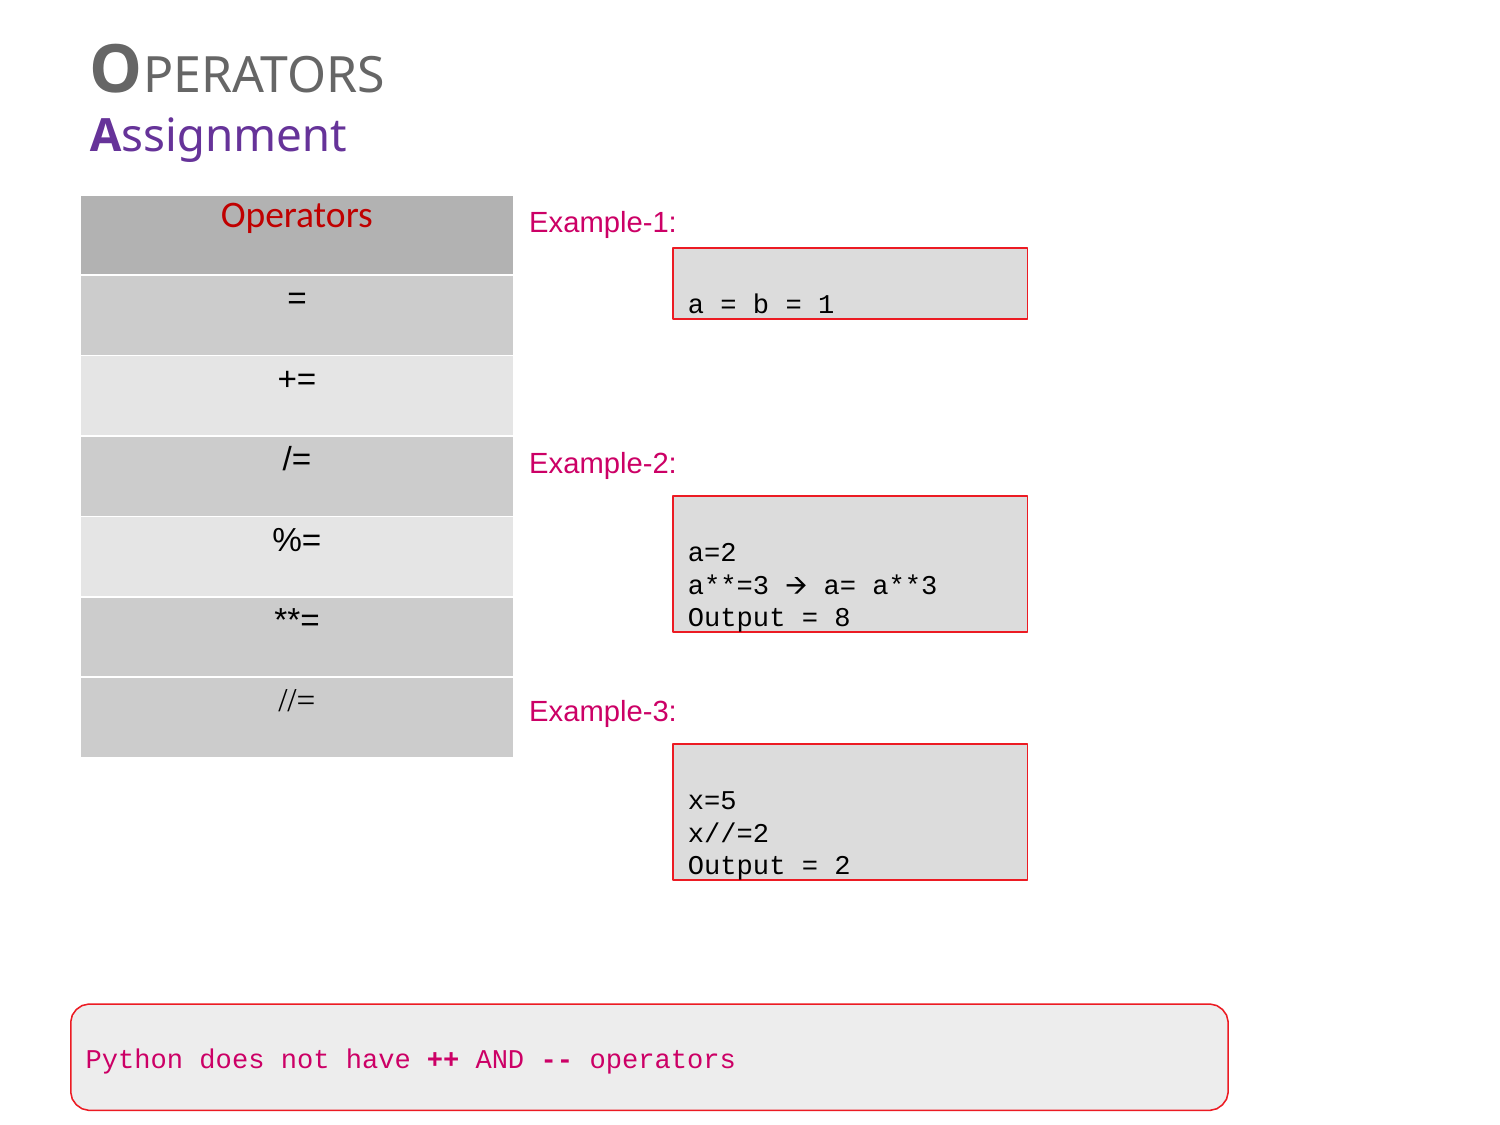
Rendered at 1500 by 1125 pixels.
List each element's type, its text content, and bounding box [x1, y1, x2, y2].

text_box a = b = 1 [673, 248, 1028, 320]
text_box Example-1: [527, 200, 679, 238]
text_box Example-2: [527, 442, 679, 480]
table_cell /= [81, 437, 513, 516]
text_box Python does not have ++ AND -- operators [83, 1038, 738, 1074]
table_cell **= [81, 598, 513, 676]
table_cell //= [81, 678, 513, 757]
table_cell %= [81, 517, 513, 596]
table_cell += [81, 356, 513, 435]
table_cell = [81, 276, 513, 355]
title OPERATORS Assignment [87, 24, 410, 194]
text_box Example-3: [527, 690, 679, 728]
table_header Operators [81, 196, 513, 274]
text_box [70, 1004, 1229, 1111]
text_box a=2 a**=3 🡪 a= a**3 Output = 8 [673, 496, 1028, 632]
text_box x=5 x//=2 Output = 2 [673, 744, 1028, 881]
